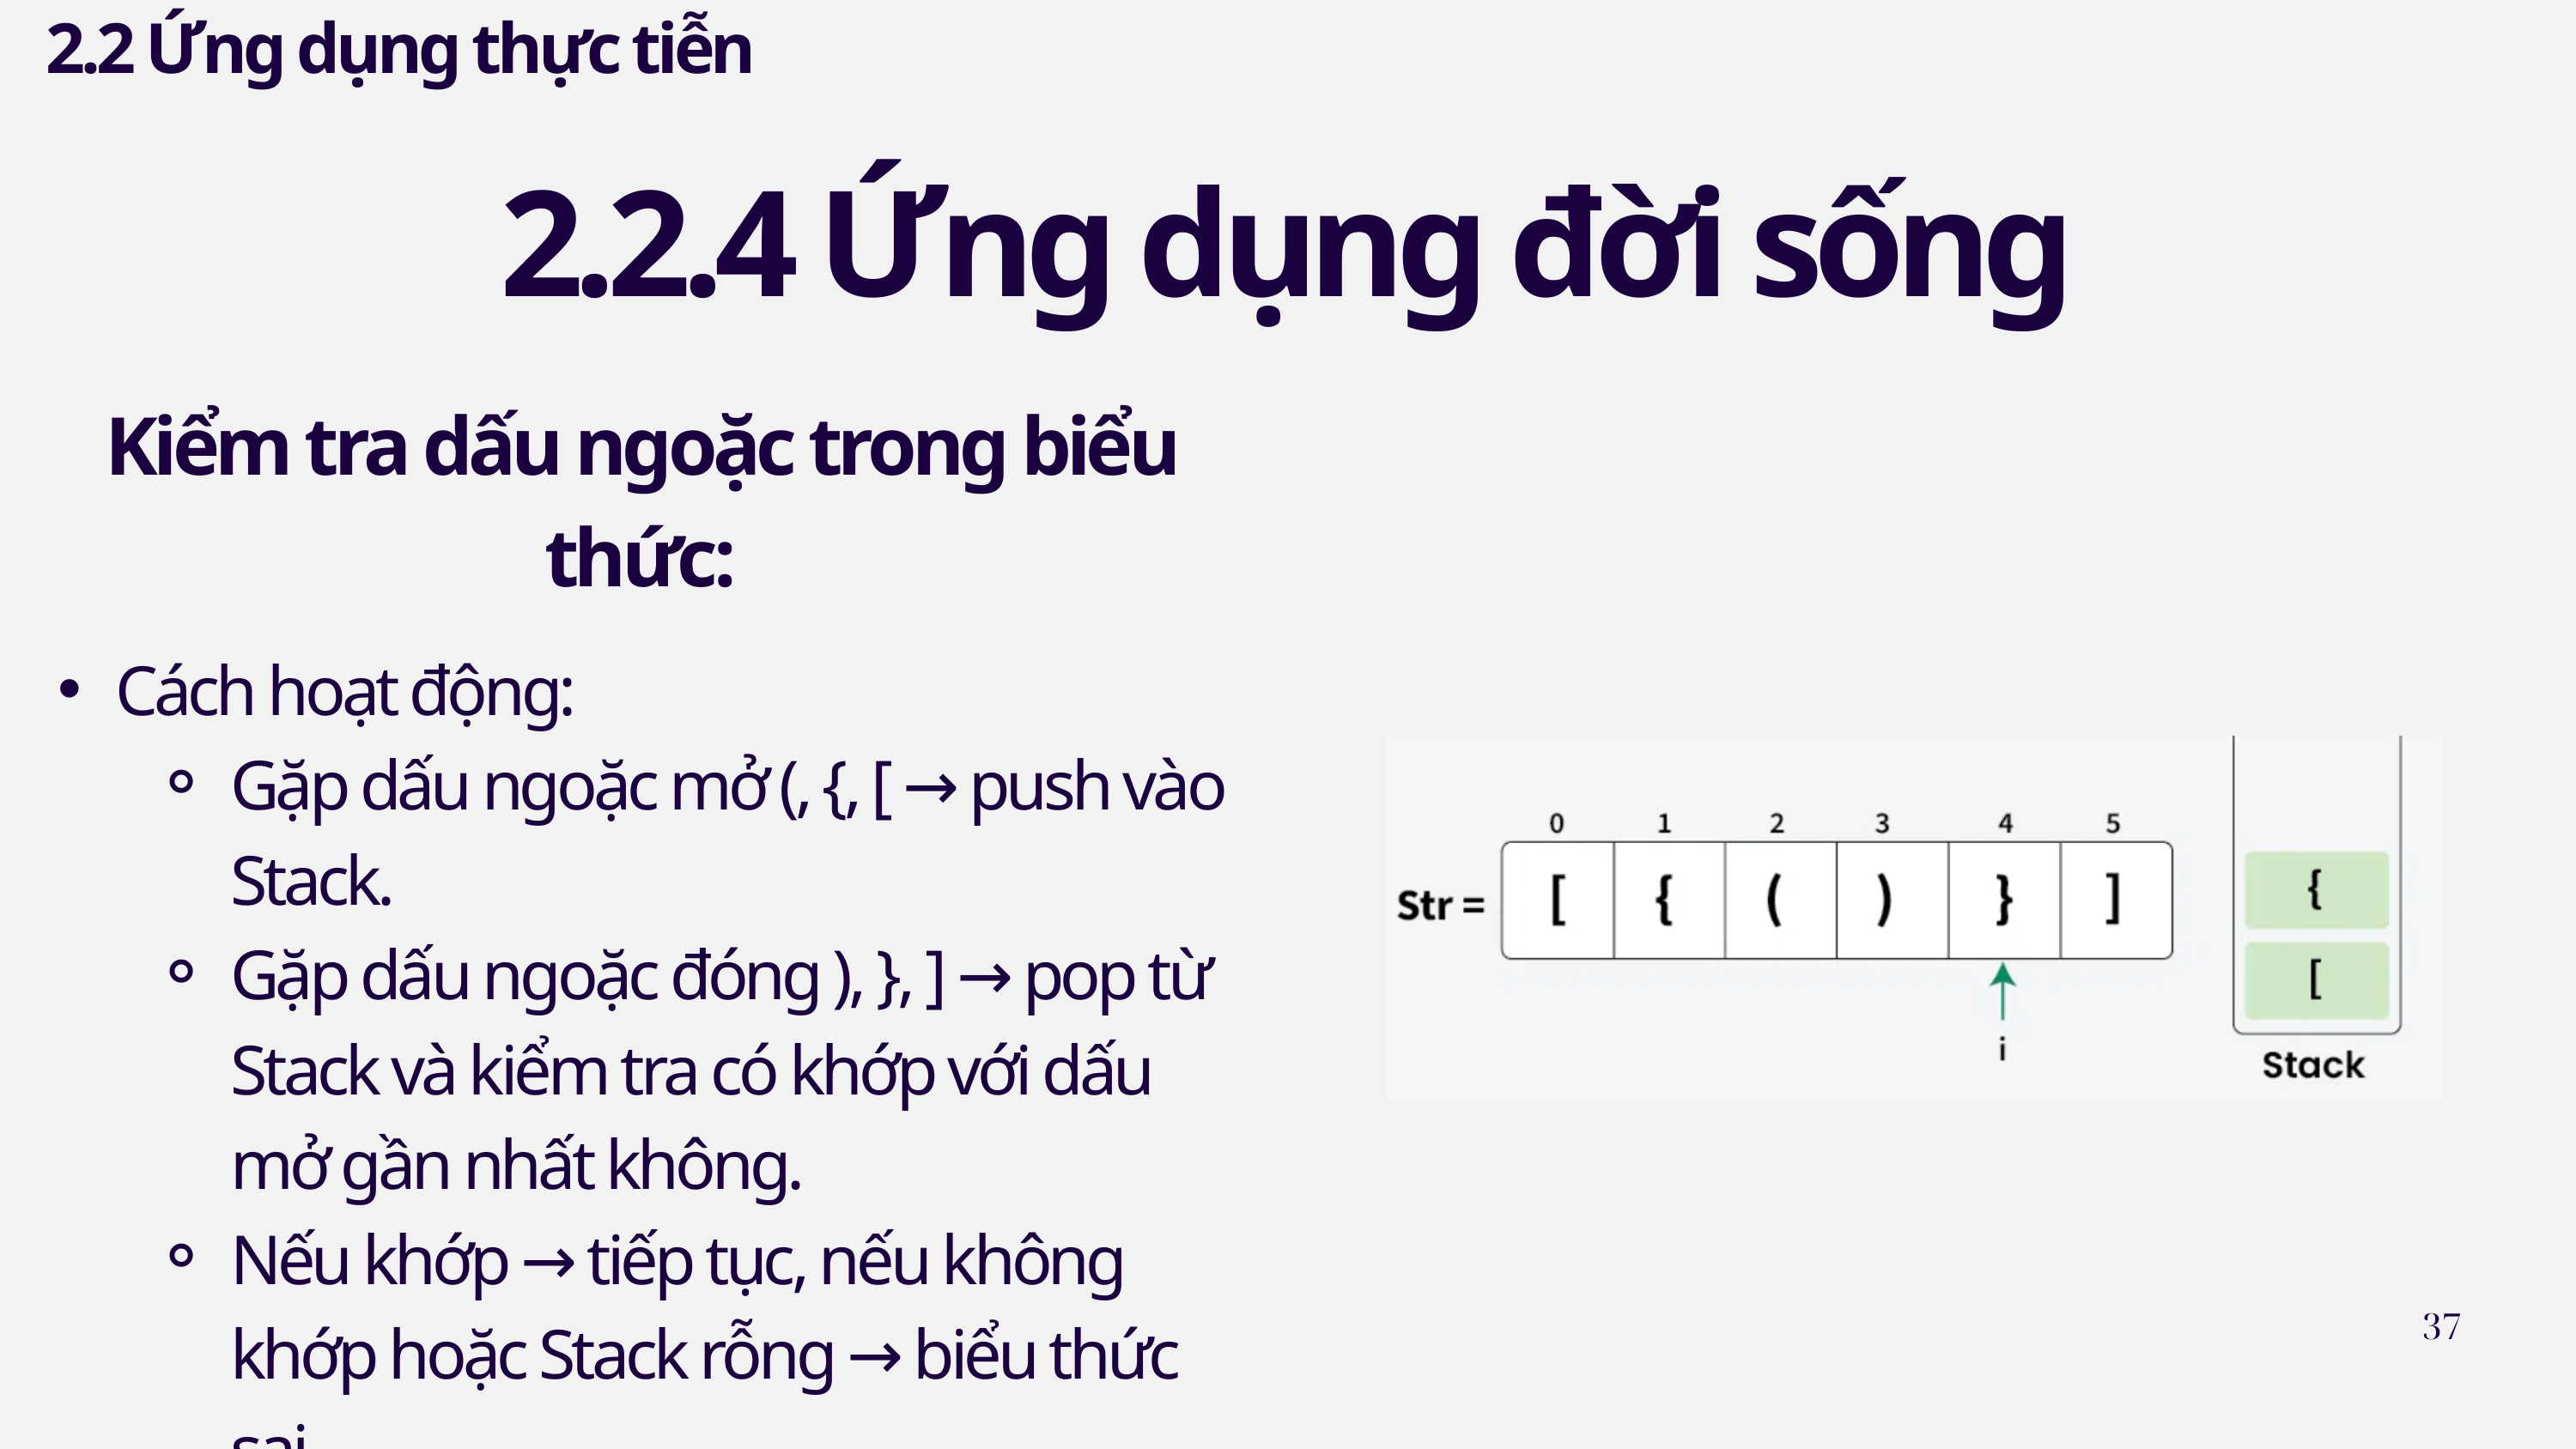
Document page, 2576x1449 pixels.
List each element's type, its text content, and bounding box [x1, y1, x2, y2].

text_box Kiểm tra dấu ngoặc trong biểu thức: [80, 379, 1201, 603]
text_box 2.2 Ứng dụng thực tiễn [0, 0, 803, 88]
text_box 37 [2421, 1296, 2462, 1348]
text_box [1385, 736, 2445, 1100]
text_box 2.2.4 Ứng dụng đời sống [131, 120, 2445, 327]
text_box Cách hoạt động: Gặp dấu ngoặc mở (, {, [ → push vào Stack. Gặp dấu ngoặc đóng ), }, ] → pop từ Stack và kiểm tra có khớp với dấu mở gần nhất không. Nếu khớp → tiếp tục, nếu không khớp hoặc Stack rỗng → biểu thức sai. [0, 538, 1250, 1449]
